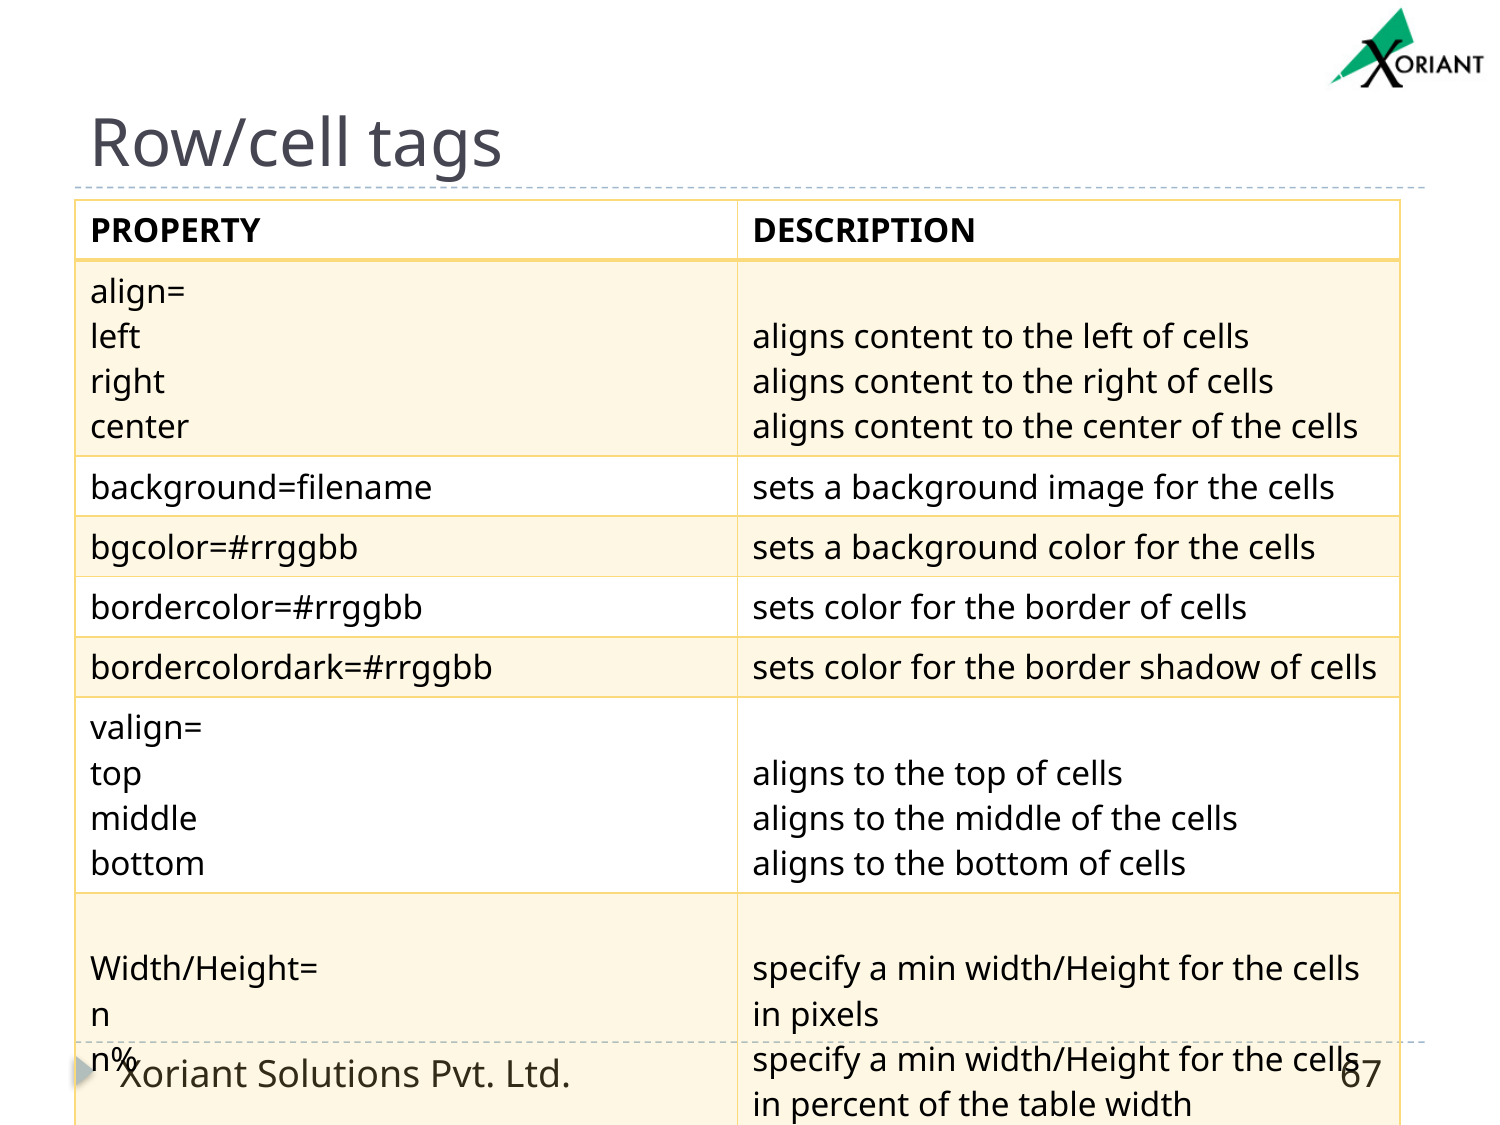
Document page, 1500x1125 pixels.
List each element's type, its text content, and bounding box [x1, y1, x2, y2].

title Row/cell tags [75, 24, 1425, 188]
table_cell bordercolor=#rrggbb [76, 577, 737, 636]
table_cell sets a background color for the cells [738, 517, 1399, 576]
footer Xoriant Solutions Pvt. Ltd. [105, 1042, 675, 1103]
table_cell valign= top middle bottom [76, 698, 737, 892]
table_header PROPERTY [76, 201, 737, 258]
table_header DESCRIPTION [738, 201, 1399, 258]
slide_number 67 [1325, 1042, 1425, 1103]
table_cell sets a background image for the cells [738, 457, 1399, 515]
table_cell sets color for the border shadow of cells [738, 638, 1399, 696]
table_cell aligns content to the left of cells aligns content to the right of cells aligns content to the center of the cells [738, 262, 1399, 455]
picture [1325, 0, 1500, 91]
table_cell align= left right center [76, 262, 737, 455]
table_cell bgcolor=#rrggbb [76, 517, 737, 576]
table_cell bordercolordark=#rrggbb [76, 638, 737, 696]
table_cell Width/Height= n n% [76, 894, 737, 1125]
table_cell sets color for the border of cells [738, 577, 1399, 636]
table_cell background=filename [76, 457, 737, 515]
table_cell specify a min width/Height for the cells in pixels specify a min width/Height for the cells in percent of the table width [738, 894, 1399, 1125]
table_cell aligns to the top of cells aligns to the middle of the cells aligns to the bottom of cells [738, 698, 1399, 892]
